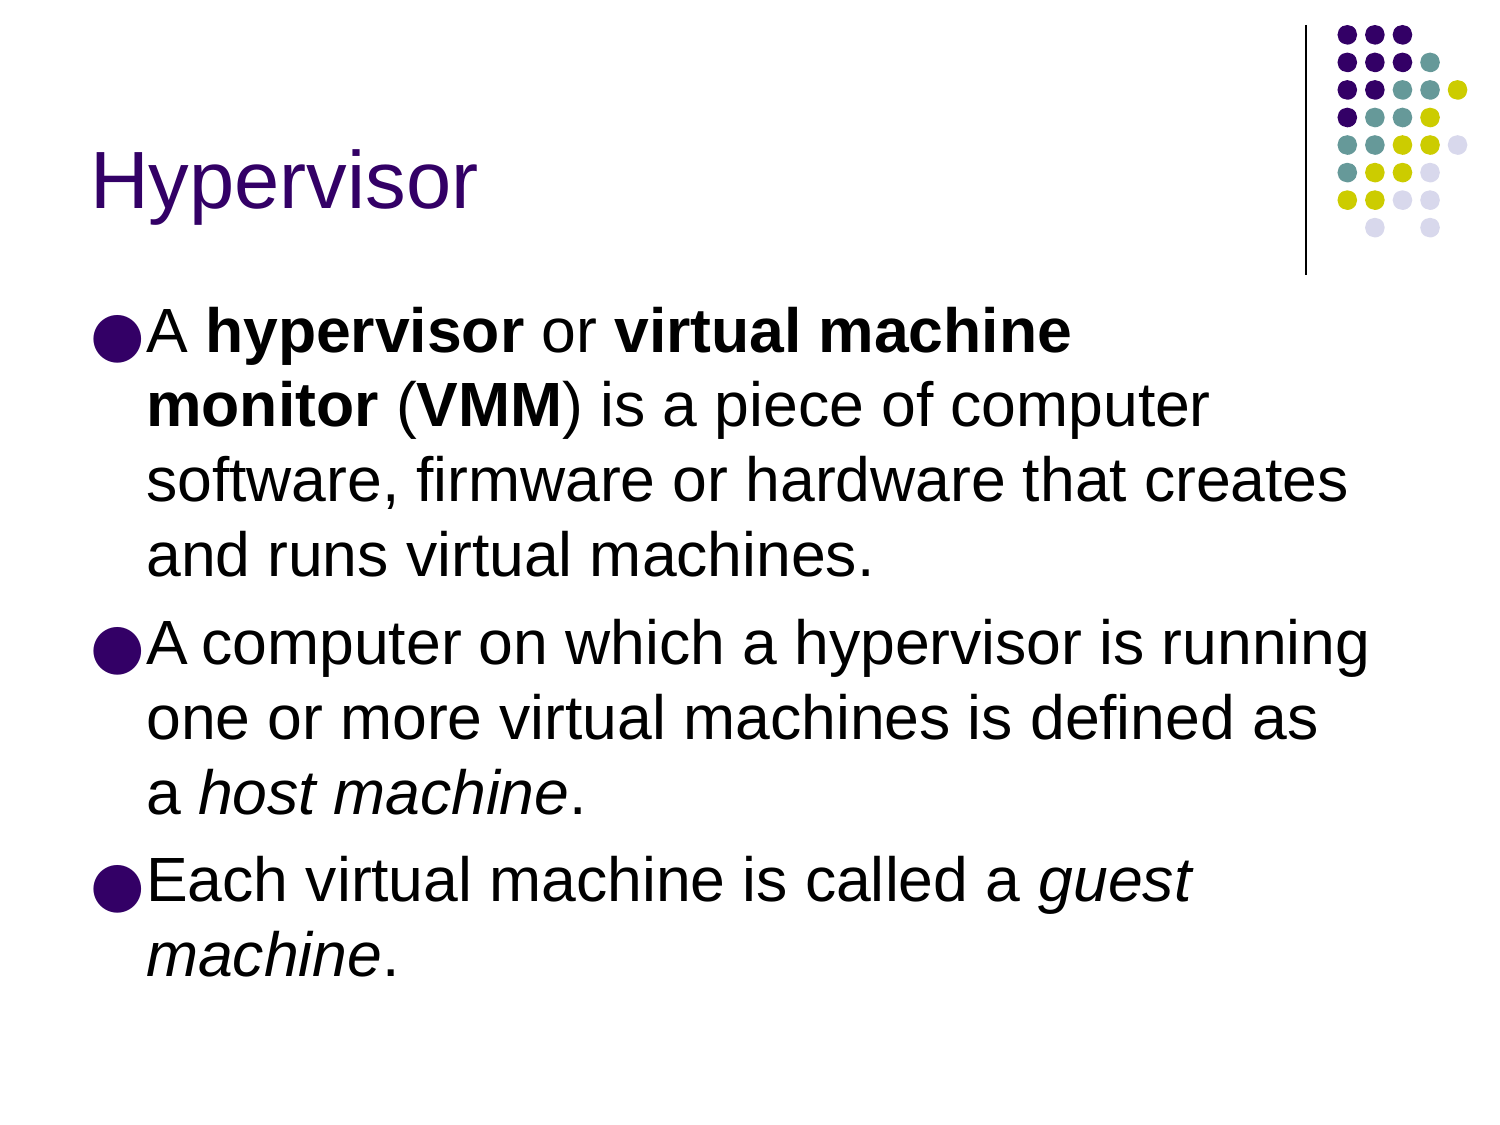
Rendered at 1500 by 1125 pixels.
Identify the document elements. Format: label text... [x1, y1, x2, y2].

title Hypervisor [75, 20, 1313, 233]
list A hypervisor or virtual machine monitor (VMM) is a piece of computer software, firmware or hardware that creates and runs virtual machines. A computer on which a hypervisor is running one or more virtual machines is defined as a host machine. Each virtual machine is called a guest machine. [75, 282, 1425, 1006]
